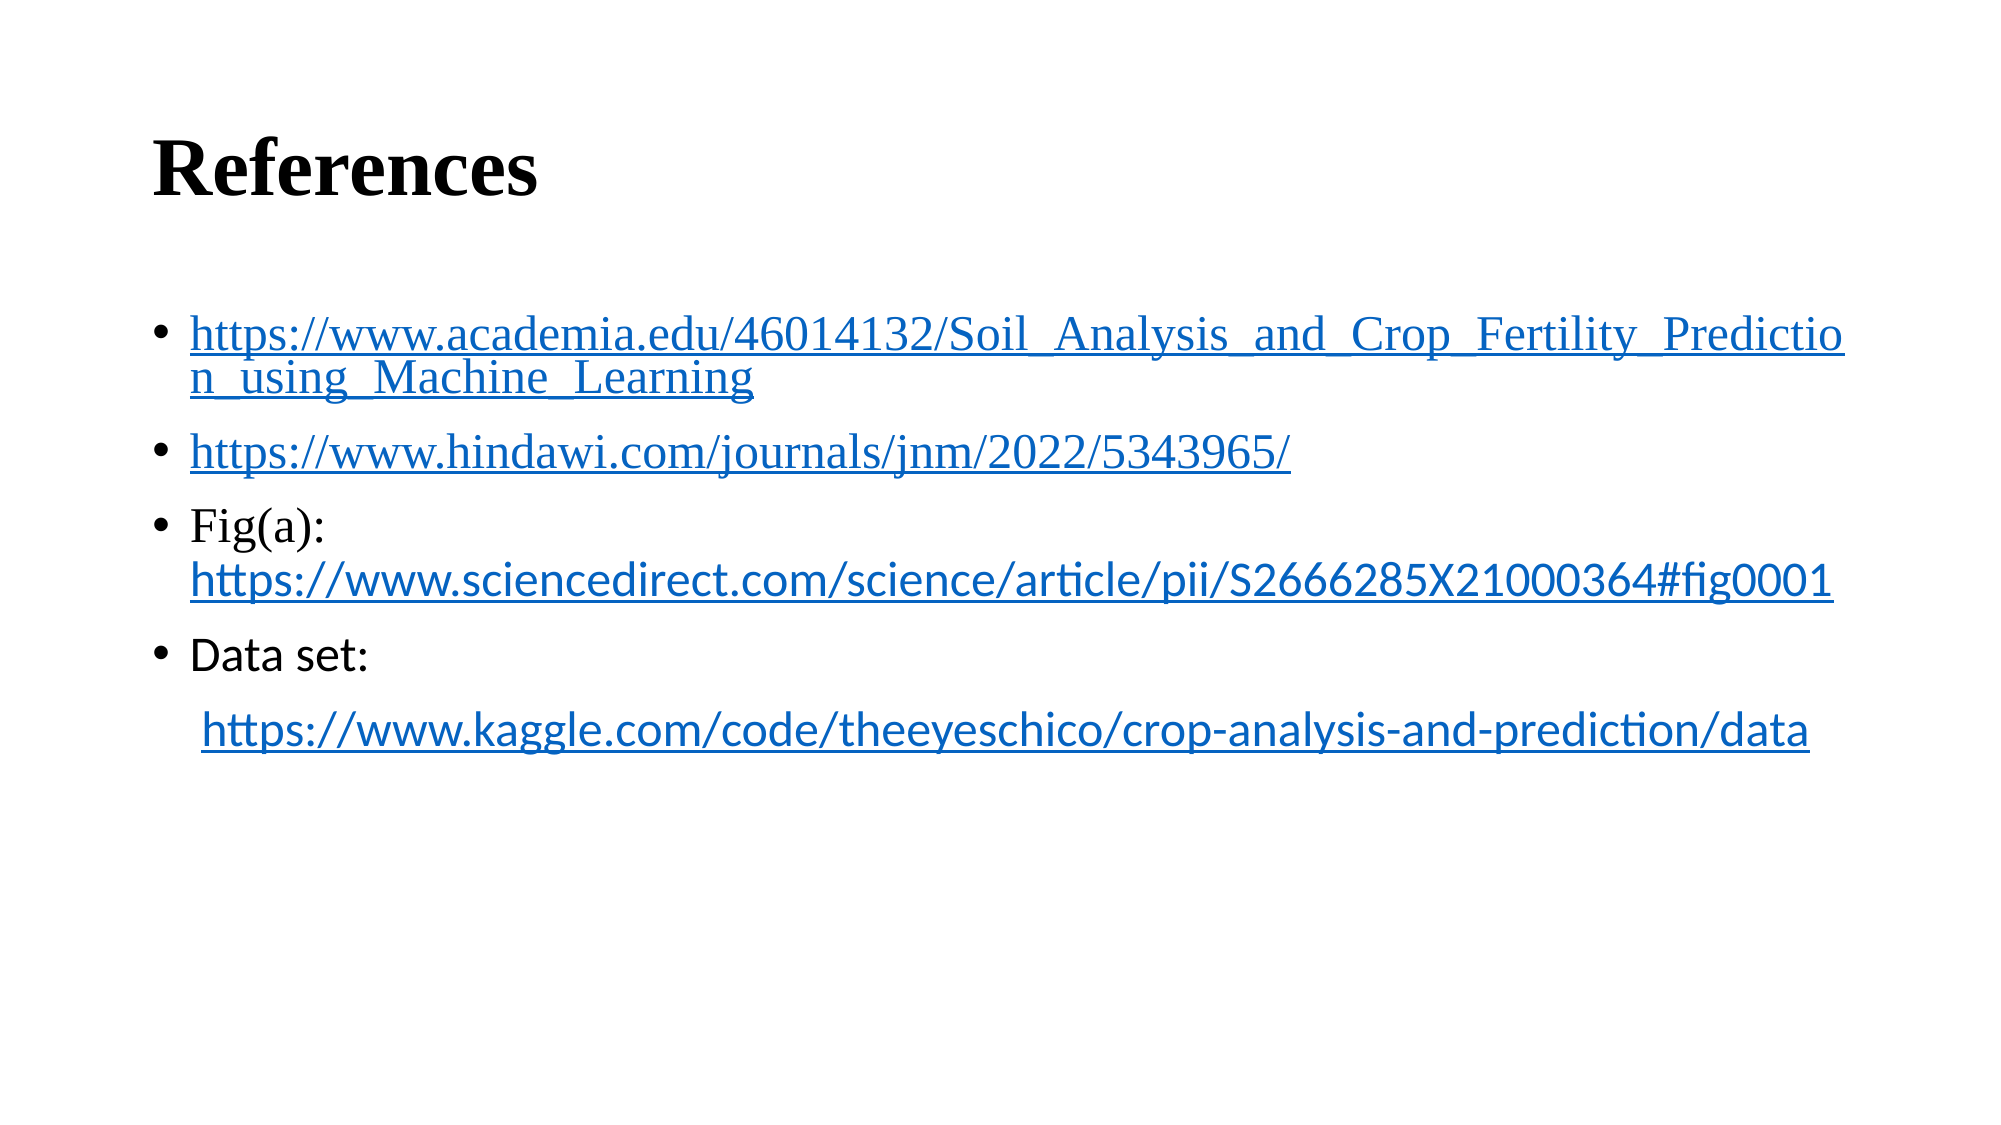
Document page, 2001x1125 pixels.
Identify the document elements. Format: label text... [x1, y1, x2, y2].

list https://www.academia.edu/46014132/Soil_Analysis_and_Crop_Fertility_Prediction_using_Machine_Learning https://www.hindawi.com/journals/jnm/2022/5343965/ Fig(a): https://www.sciencedirect.com/science/article/pii/S2666285X21000364#fig0001 Data set: https://www.kaggle.com/code/theeyeschico/crop-analysis-and-prediction/data [137, 299, 1863, 1014]
title References [137, 59, 1863, 278]
